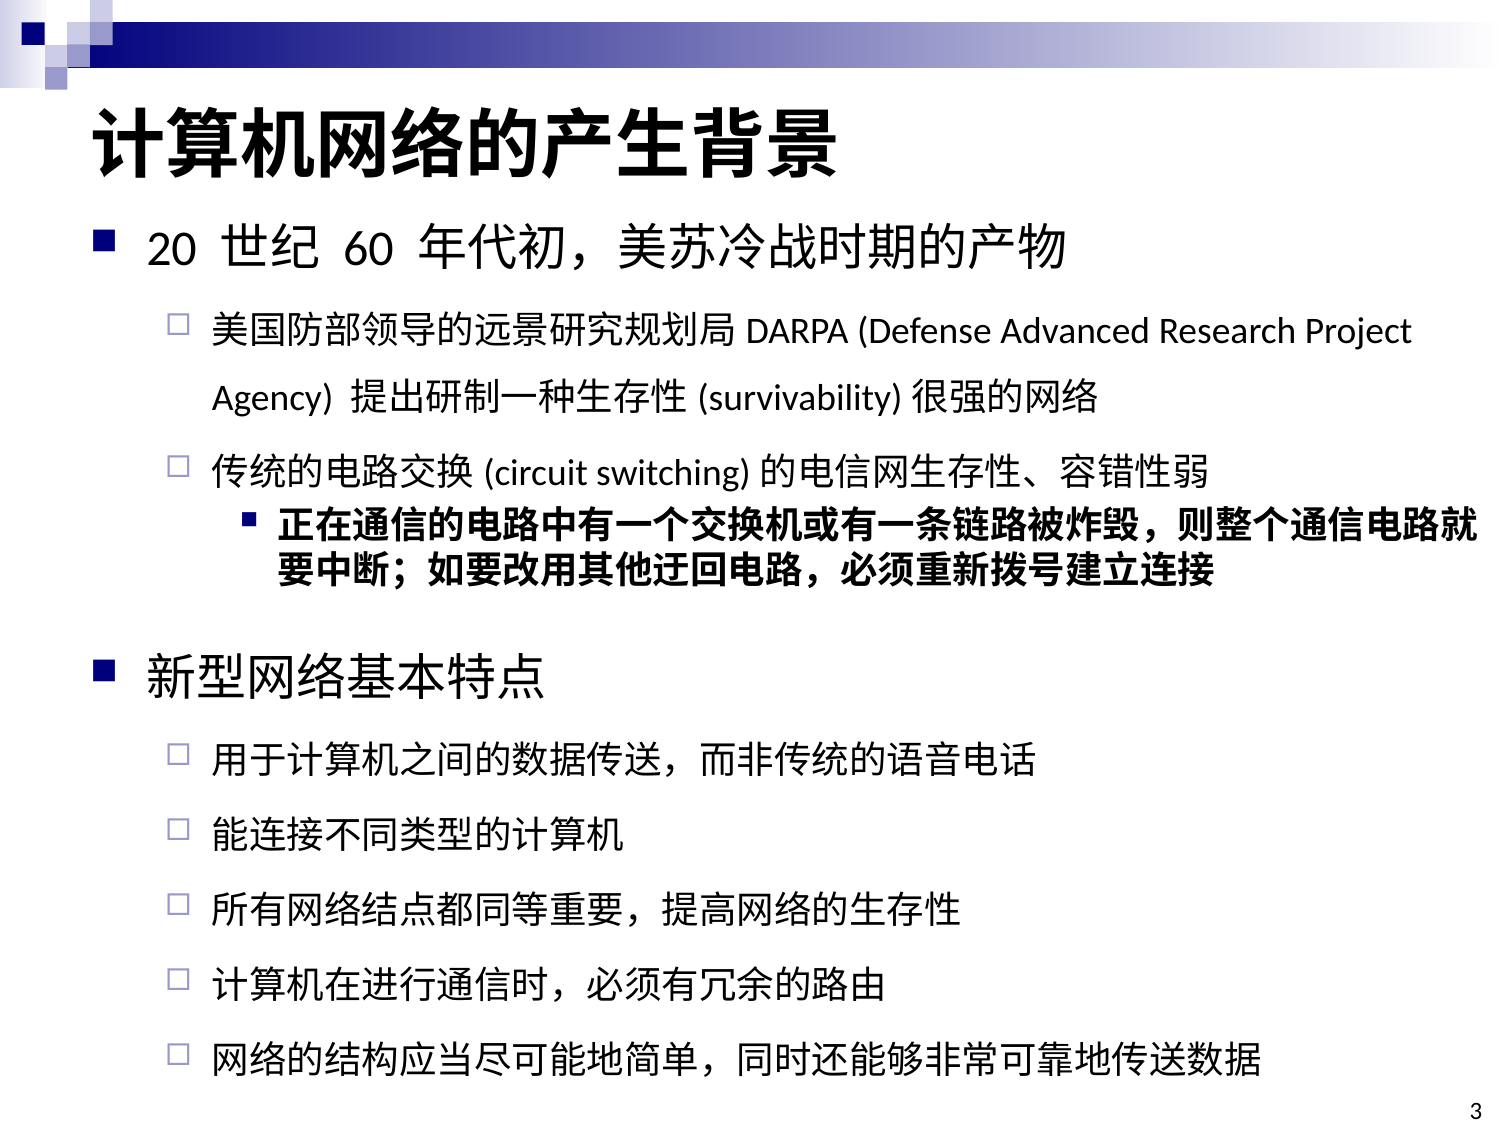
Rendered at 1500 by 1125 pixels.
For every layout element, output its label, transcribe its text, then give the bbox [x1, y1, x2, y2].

title 计算机网络的产生背景 [75, 75, 1425, 208]
list 20 世纪 60 年代初，美苏冷战时期的产物 美国防部领导的远景研究规划局DARPA (Defense Advanced Research Project Agency) 提出研制一种生存性(survivability)很强的网络 传统的电路交换(circuit switching)的电信网生存性、容错性弱 正在通信的电路中有一个交换机或有一条链路被炸毁，则整个通信电路就要中断；如要改用其他迂回电路，必须重新拨号建立连接 新型网络基本特点 用于计算机之间的数据传送，而非传统的语音电话 能连接不同类型的计算机 所有网络结点都同等重要，提高网络的生存性 计算机在进行通信时，必须有冗余的路由 网络的结构应当尽可能地简单，同时还能够非常可靠地传送数据 [75, 208, 1500, 1125]
slide_number 3 [1448, 1100, 1483, 1125]
